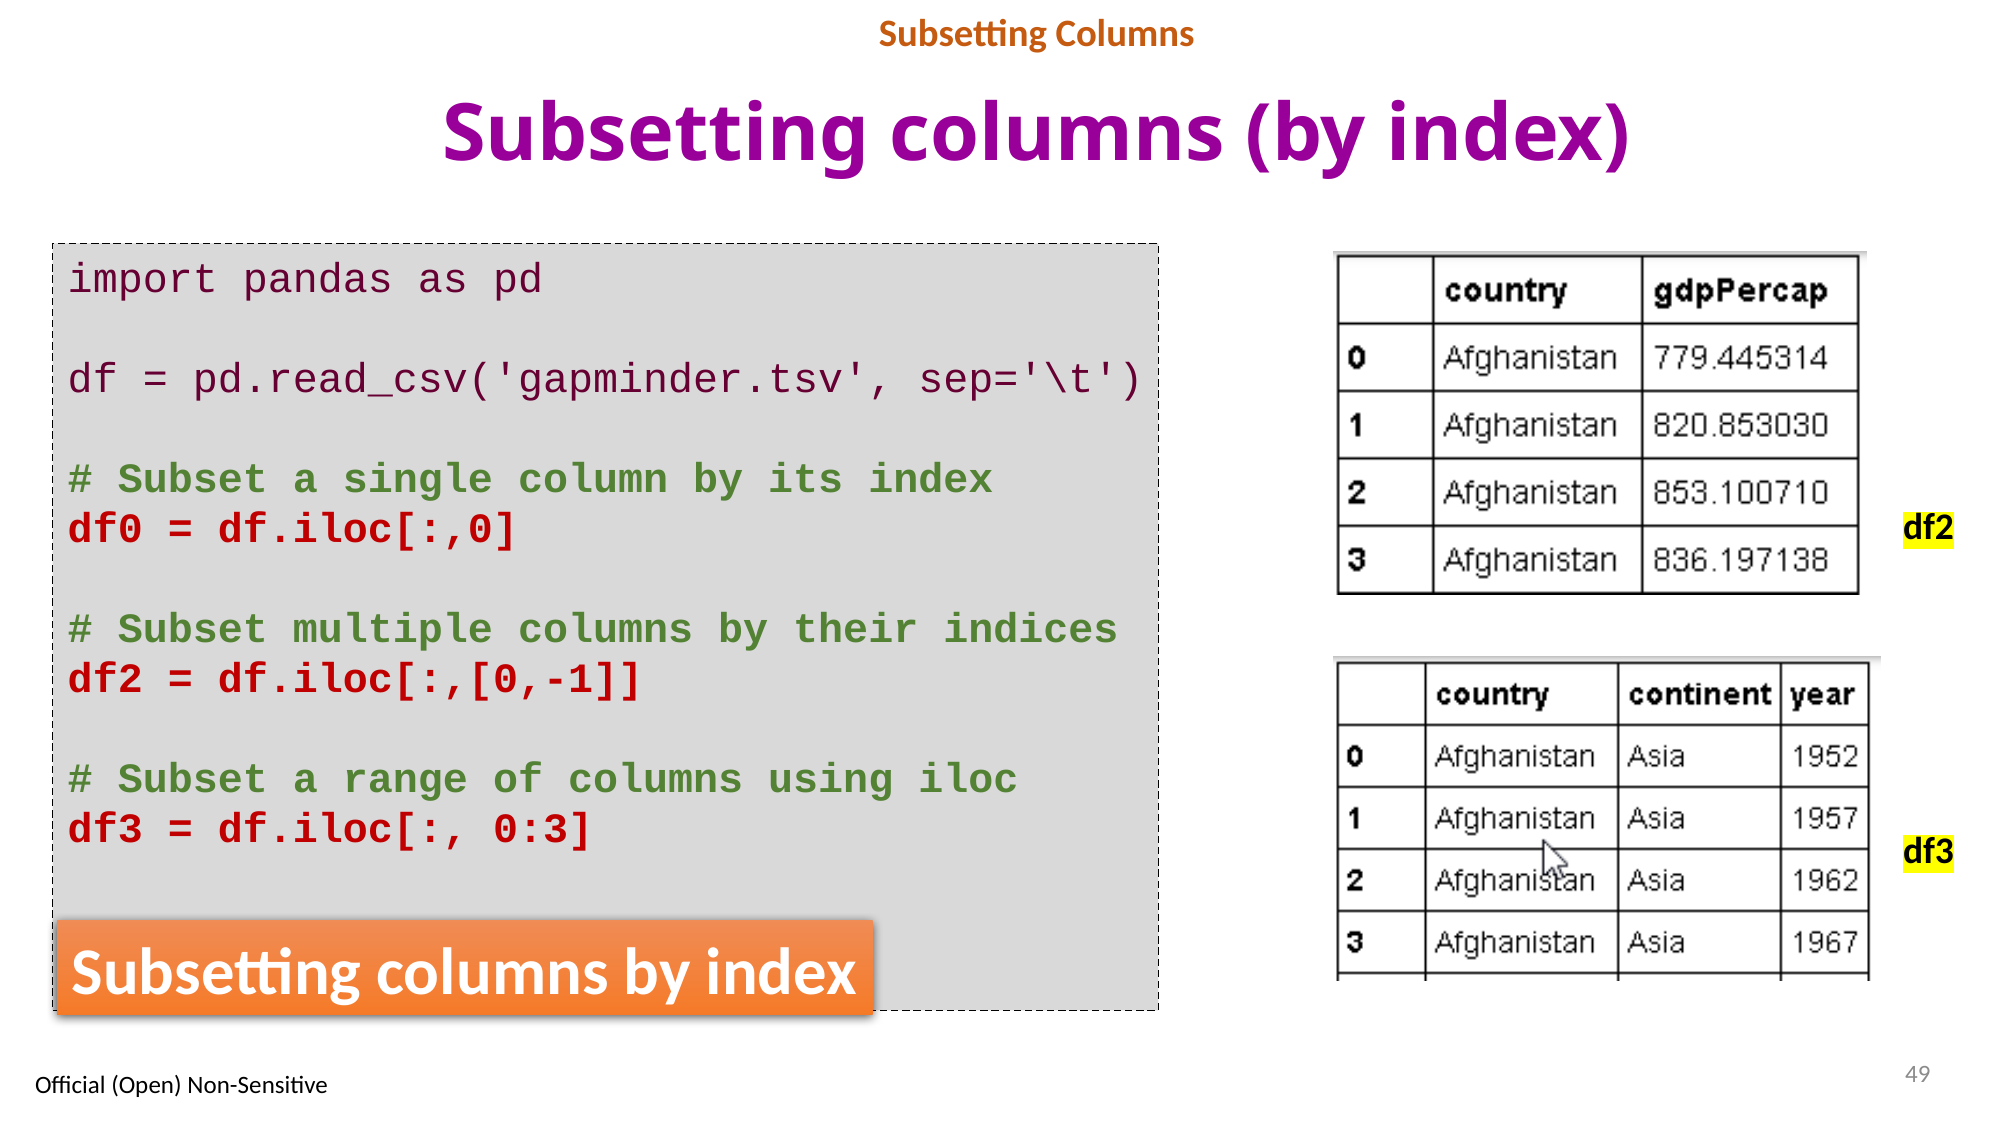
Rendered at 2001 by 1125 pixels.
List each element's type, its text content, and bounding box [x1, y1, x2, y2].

text_box df3 [1888, 818, 2000, 879]
title Subsetting columns (by index) [130, 61, 1944, 208]
text_box Official (Open) Non-Sensitive [19, 1063, 356, 1103]
text_box df2 [1888, 495, 2000, 555]
list Subsetting Columns [392, 0, 1681, 62]
picture [1333, 656, 1881, 981]
slide_number 49 [1455, 1042, 1946, 1103]
text_box import pandas as pd df = pd.read_csv('gapminder.tsv', sep='\t') # Subset a single column by its index df0 = df.iloc[:,0] # Subset multiple columns by their indices df2 = df.iloc[:,[0,-1]] # Subset a range of columns using iloc df3 = df.iloc[:, 0:3] [52, 243, 1159, 1011]
text_box Subsetting columns by index [57, 920, 873, 1015]
picture [1333, 251, 1867, 595]
